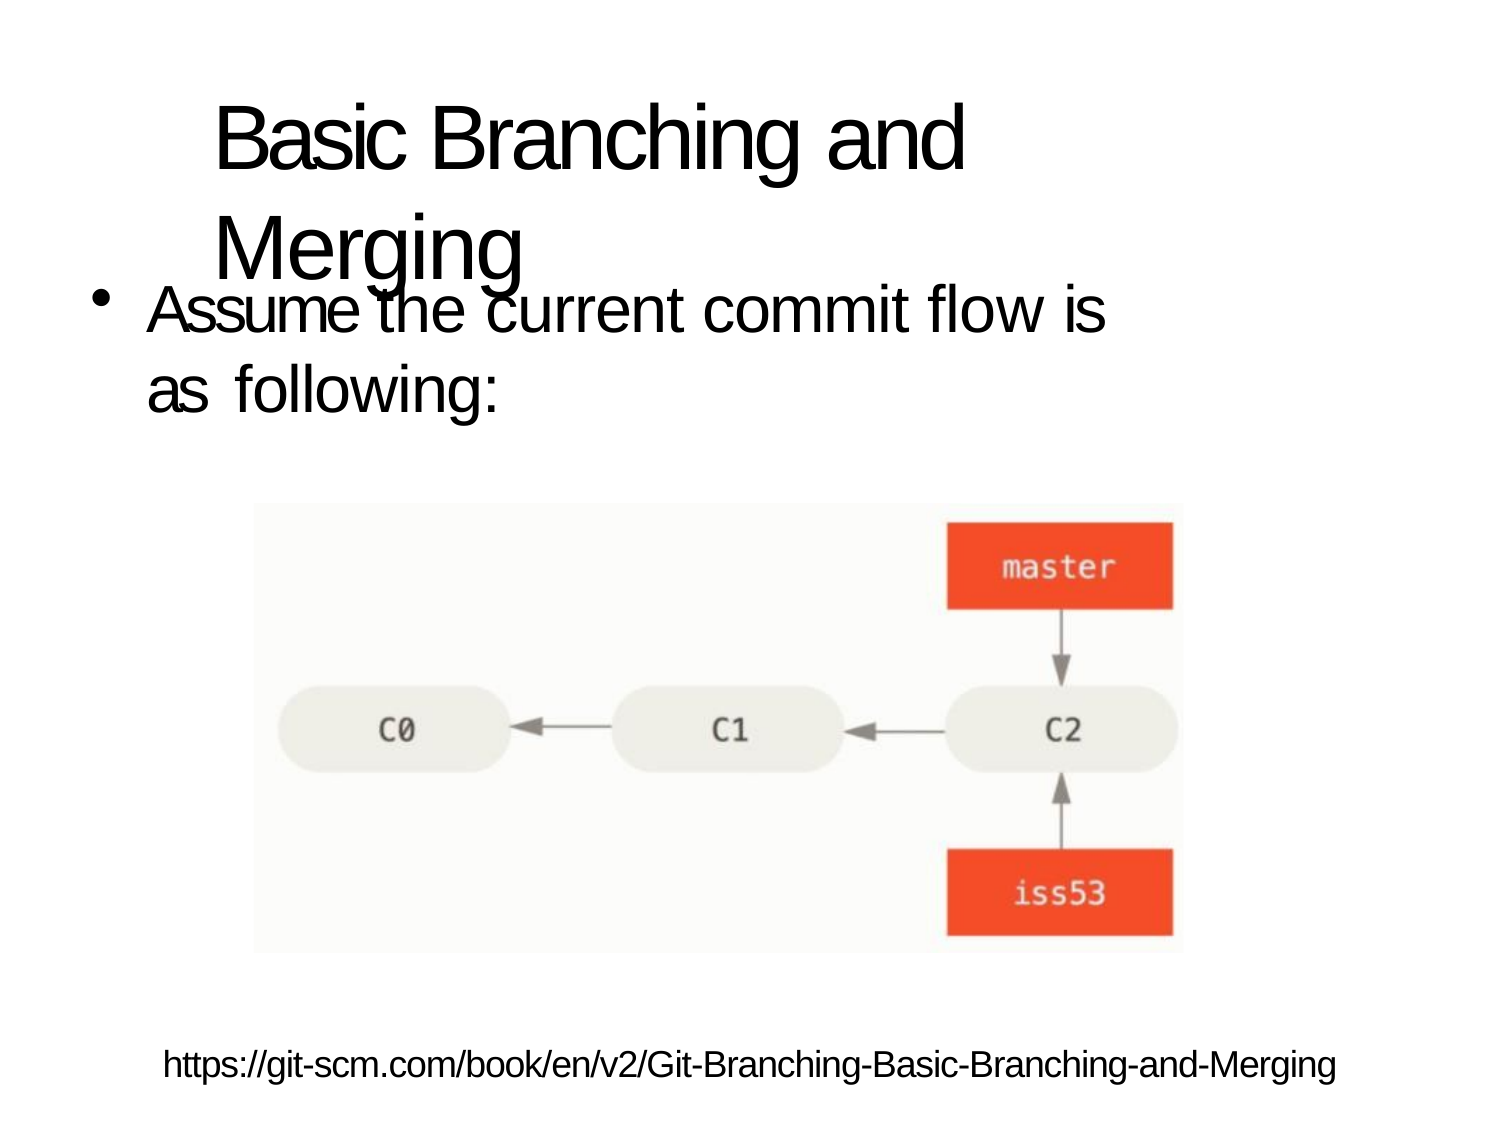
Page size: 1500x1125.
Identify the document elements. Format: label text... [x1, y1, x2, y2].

title Basic Branching and Merging [210, 75, 1290, 298]
text_box Assume the current commit flow is as following: [87, 263, 1166, 426]
text_box https://git-scm.com/book/en/v2/Git-Branching-Basic-Branching-and-Merging [160, 1038, 1343, 1086]
text_box [253, 503, 1184, 953]
